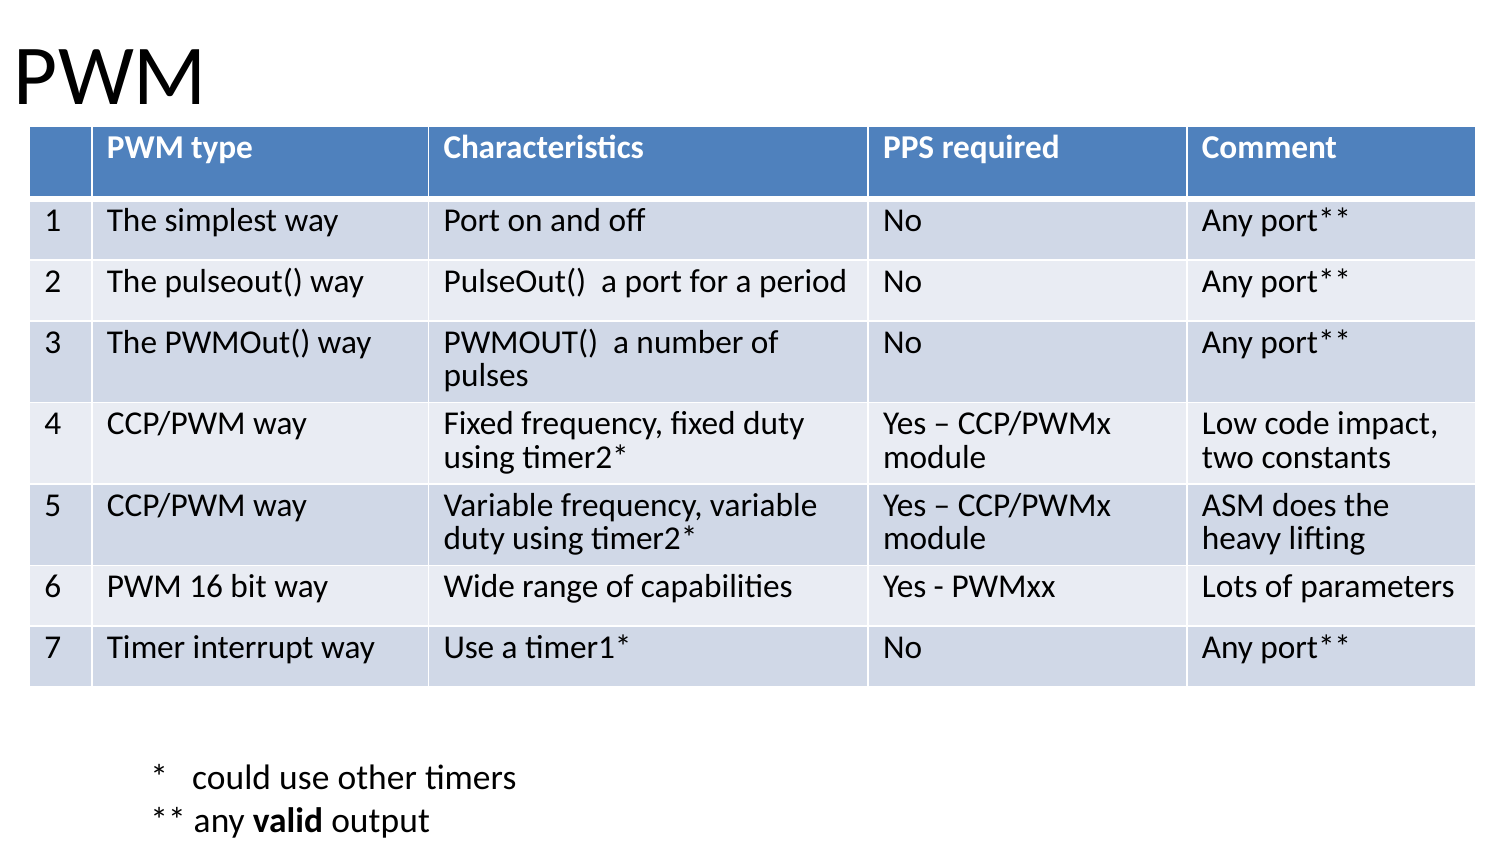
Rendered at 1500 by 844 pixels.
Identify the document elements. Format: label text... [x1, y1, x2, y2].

table_cell No [869, 202, 1186, 259]
table_header PPS required [869, 127, 1186, 196]
table_header Characteristics [429, 127, 867, 196]
table_cell Timer interrupt way [93, 627, 428, 686]
table_cell CCP/PWM way [93, 403, 428, 483]
table_cell No [869, 261, 1186, 320]
table_cell Yes - PWMxx [869, 566, 1186, 625]
table_cell Lots of parameters [1188, 566, 1475, 625]
table_header Comment [1188, 127, 1475, 196]
table_cell PWM 16 bit way [93, 566, 428, 625]
table_cell Yes – CCP/PWMx module [869, 403, 1186, 483]
table_cell Any port** [1188, 627, 1475, 686]
text_box * could use other timers ** any valid output [135, 747, 1341, 844]
table_cell CCP/PWM way [93, 485, 428, 565]
table_cell Fixed frequency, fixed duty using timer2* [429, 403, 867, 483]
table_cell Variable frequency, variable duty using timer2* [429, 485, 867, 565]
table_cell Use a timer1* [429, 627, 867, 686]
table_cell 3 [30, 322, 91, 402]
table_cell No [869, 627, 1186, 686]
table_cell Any port** [1188, 202, 1475, 259]
table_cell 1 [30, 202, 91, 259]
table_cell No [869, 322, 1186, 402]
table_cell ASM does the heavy lifting [1188, 485, 1475, 565]
table_cell 6 [30, 566, 91, 625]
title PWM [0, 0, 1350, 141]
table_cell The pulseout() way [93, 261, 428, 320]
table_cell 4 [30, 403, 91, 483]
table_cell Low code impact, two constants [1188, 403, 1475, 483]
table_header PWM type [93, 127, 428, 196]
table_cell PWMOUT() a number of pulses [429, 322, 867, 402]
table_cell 2 [30, 261, 91, 320]
table_cell 7 [30, 627, 91, 686]
table_cell Any port** [1188, 322, 1475, 402]
table_cell 5 [30, 485, 91, 565]
table_cell PulseOut() a port for a period [429, 261, 867, 320]
table_cell Port on and off [429, 202, 867, 259]
table_cell The simplest way [93, 202, 428, 259]
table_cell Any port** [1188, 261, 1475, 320]
table_cell Yes – CCP/PWMx module [869, 485, 1186, 565]
table_cell The PWMOut() way [93, 322, 428, 402]
table_cell Wide range of capabilities [429, 566, 867, 625]
table_header [30, 127, 91, 196]
